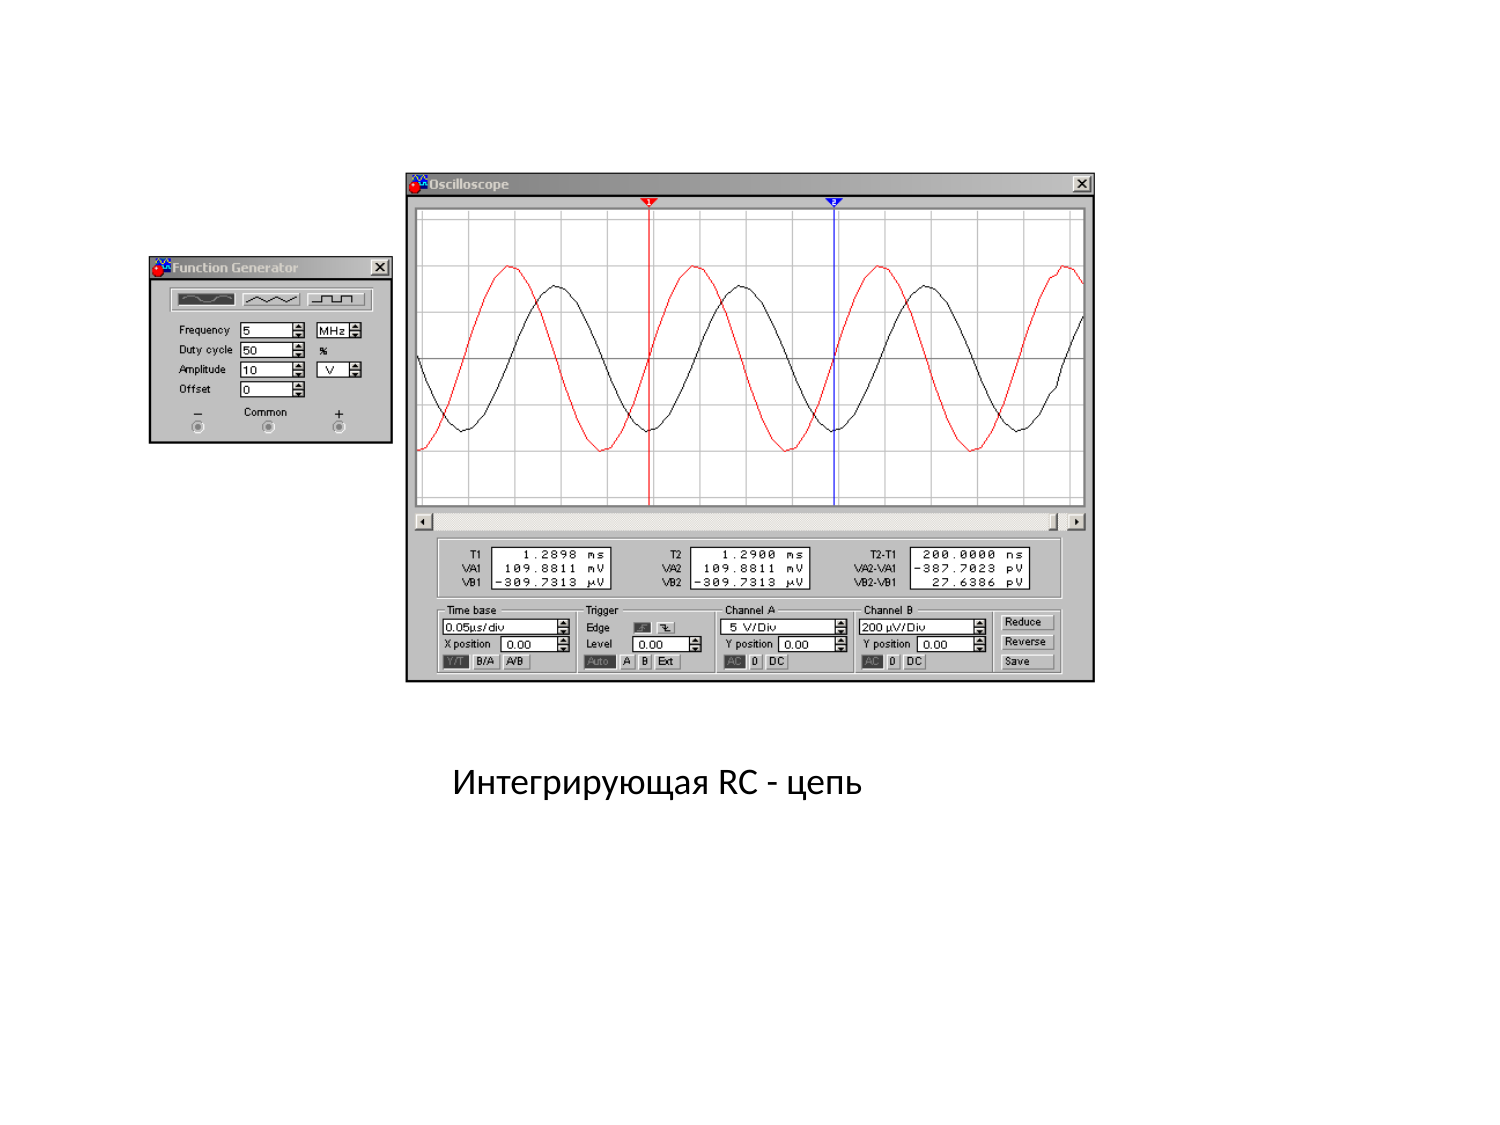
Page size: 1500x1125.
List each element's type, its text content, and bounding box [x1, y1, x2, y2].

text_box Интегрирующая RC - цепь [437, 749, 878, 810]
picture [135, 160, 1110, 694]
